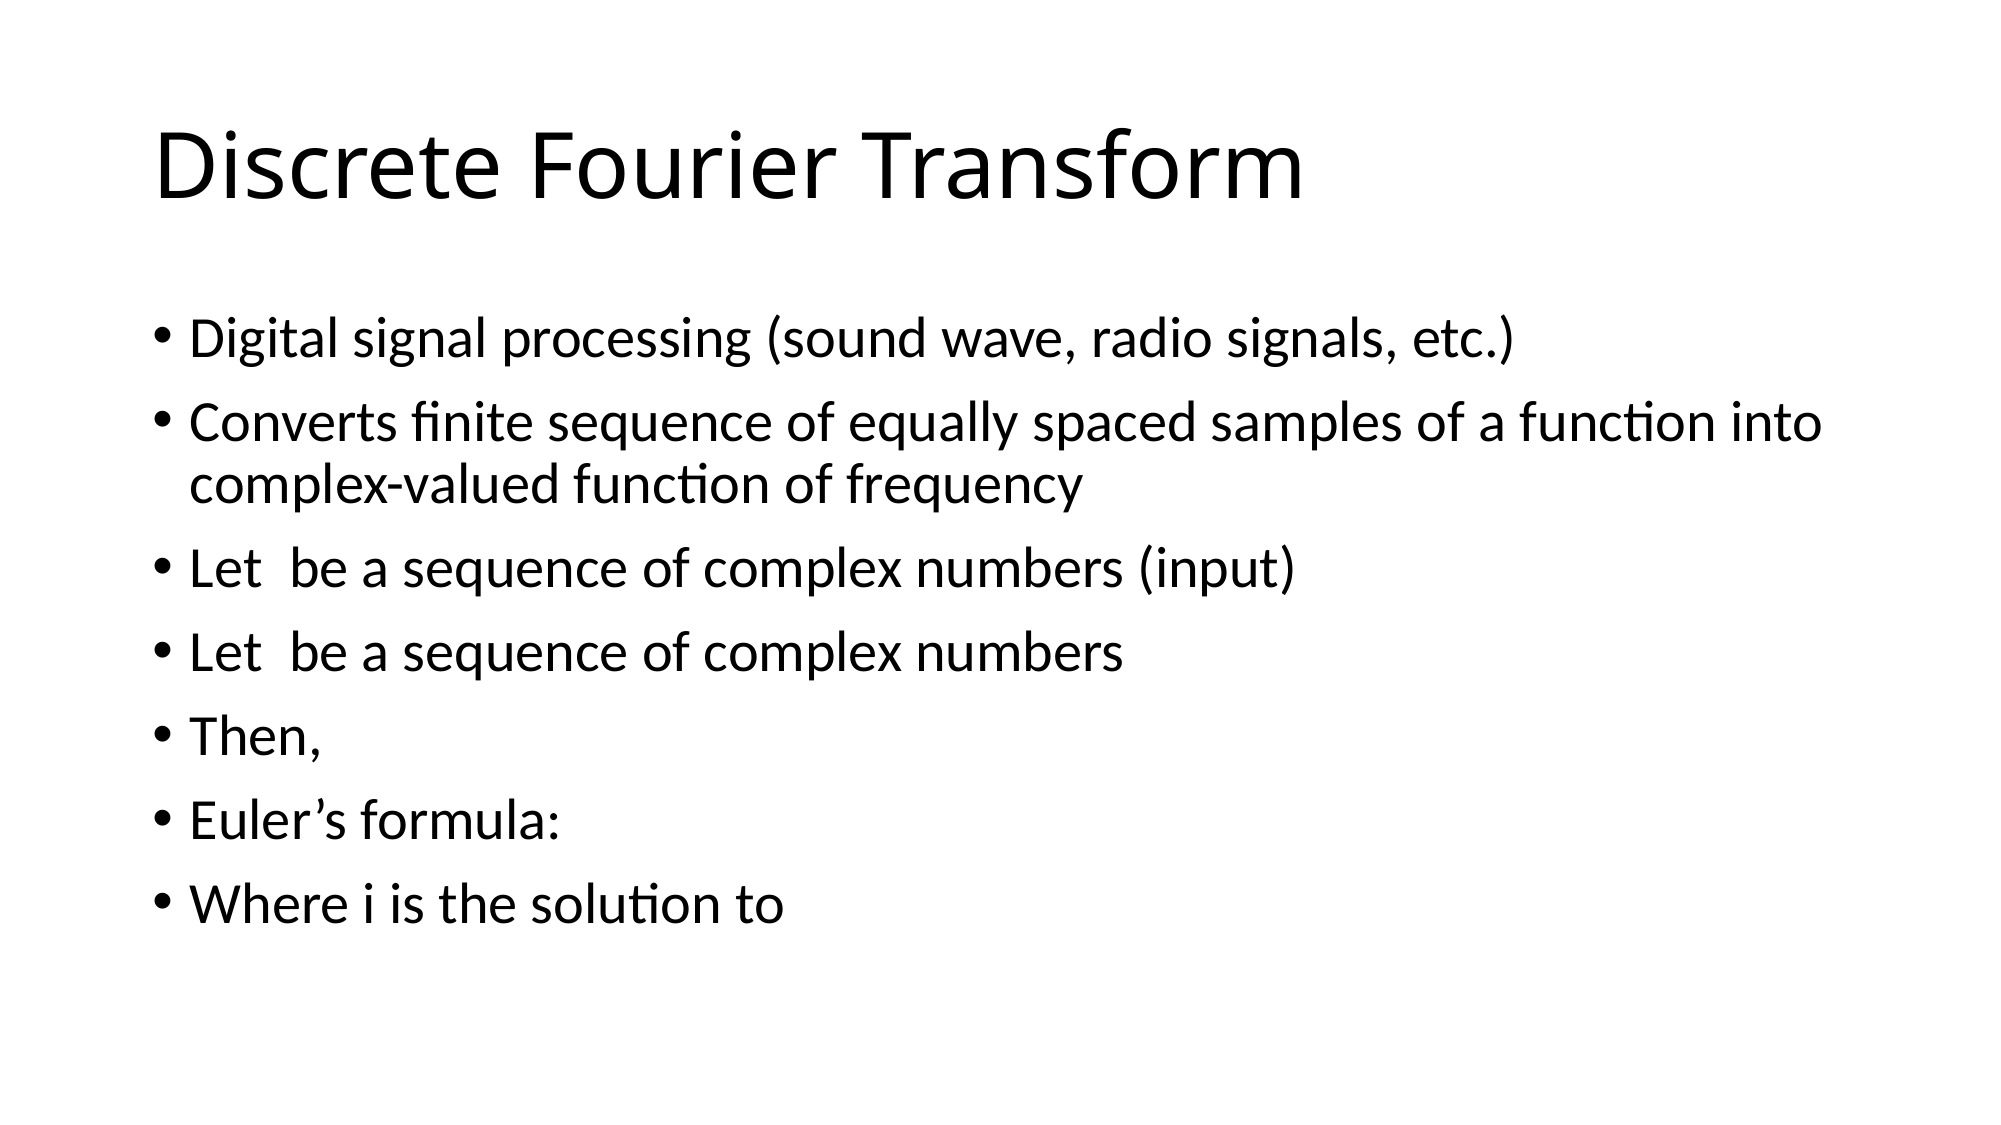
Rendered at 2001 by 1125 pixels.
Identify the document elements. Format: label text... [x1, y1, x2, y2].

title Discrete Fourier Transform [137, 59, 1863, 278]
